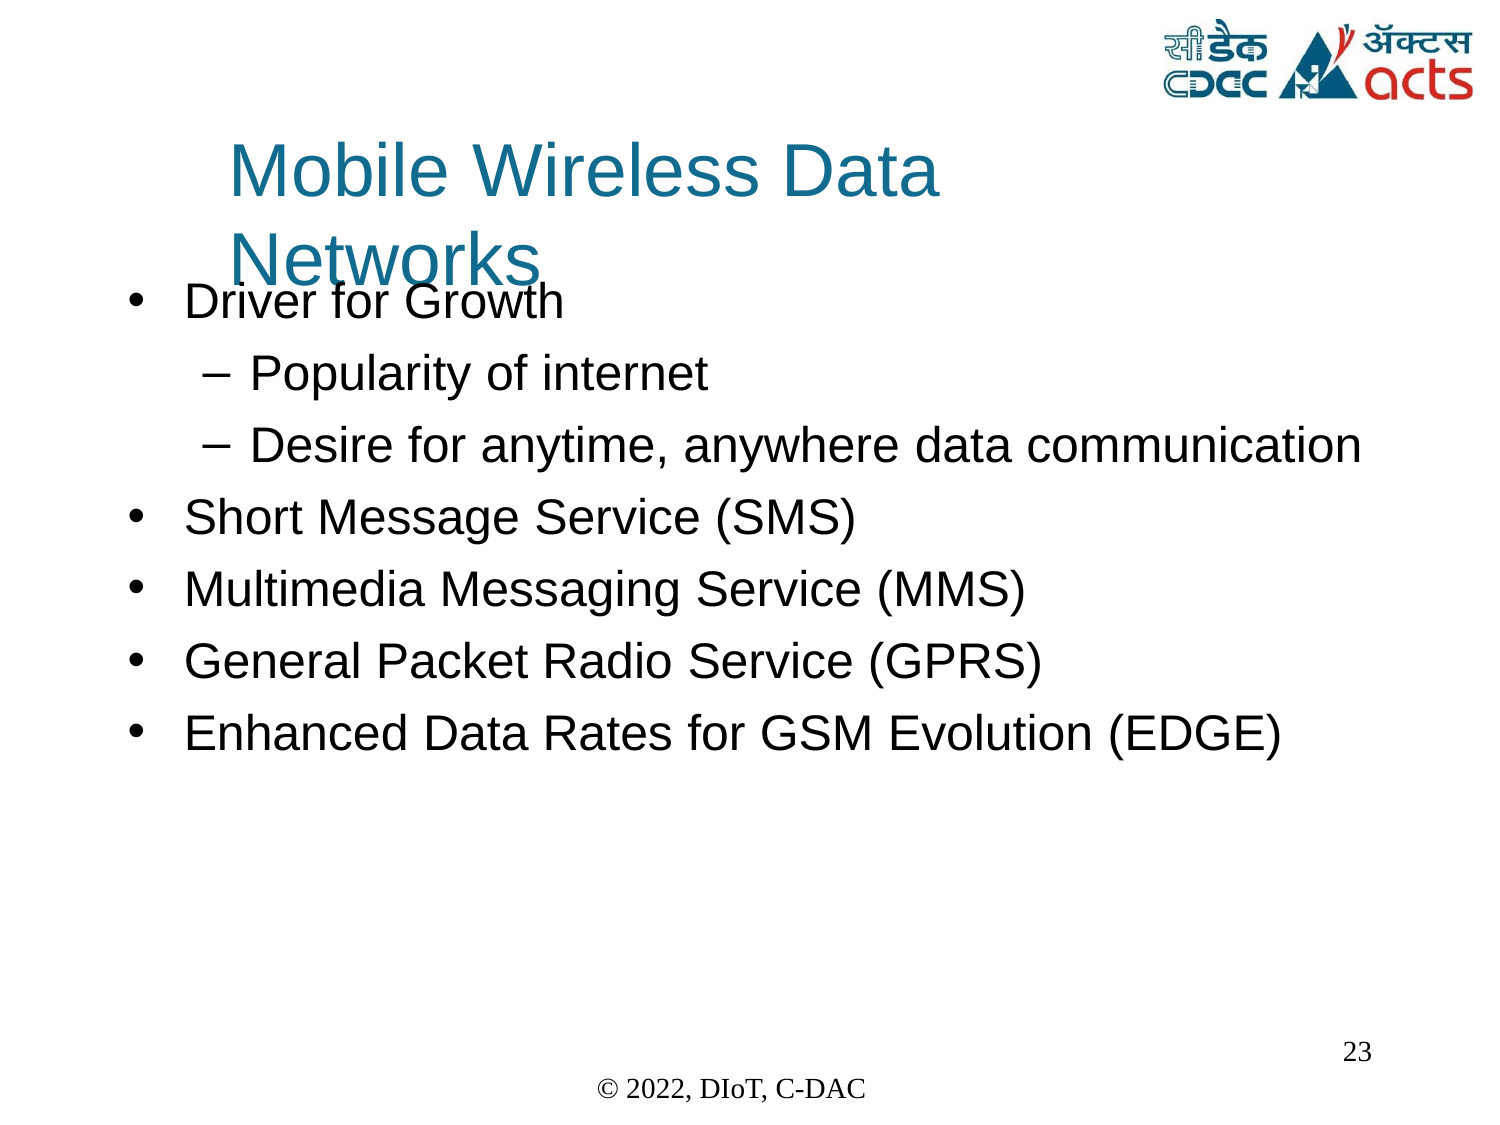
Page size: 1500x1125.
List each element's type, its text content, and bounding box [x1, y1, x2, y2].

footer © 2022, DIoT, C-DAC [594, 1069, 880, 1107]
text_box Mobile Wireless Data Networks [226, 121, 1273, 211]
text_box Driver for Growth Popularity of internet Desire for anytime, anywhere data communication Short Message Service (SMS) Multimedia Messaging Service (MMS) General Packet Radio Service (GPRS) Enhanced Data Rates for GSM Evolution (EDGE) [125, 268, 1365, 761]
picture [1163, 19, 1473, 100]
slide_number 23 [1324, 1031, 1377, 1069]
